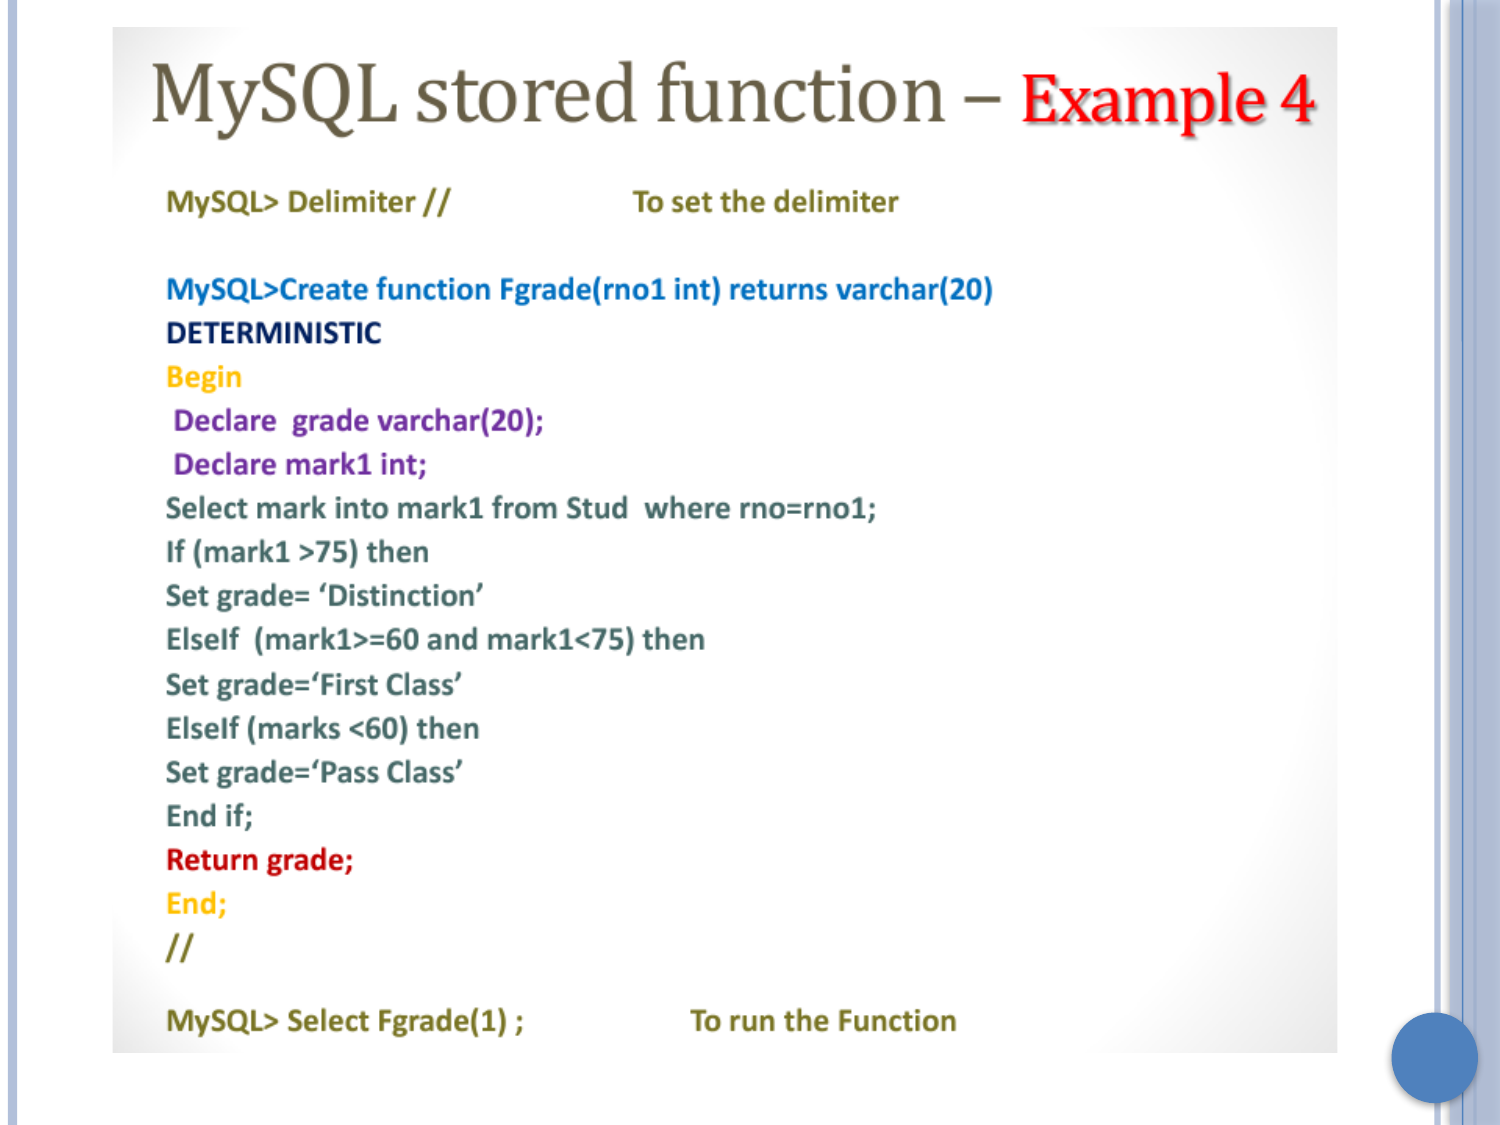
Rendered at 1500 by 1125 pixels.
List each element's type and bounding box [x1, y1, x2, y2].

picture [111, 27, 1338, 1054]
